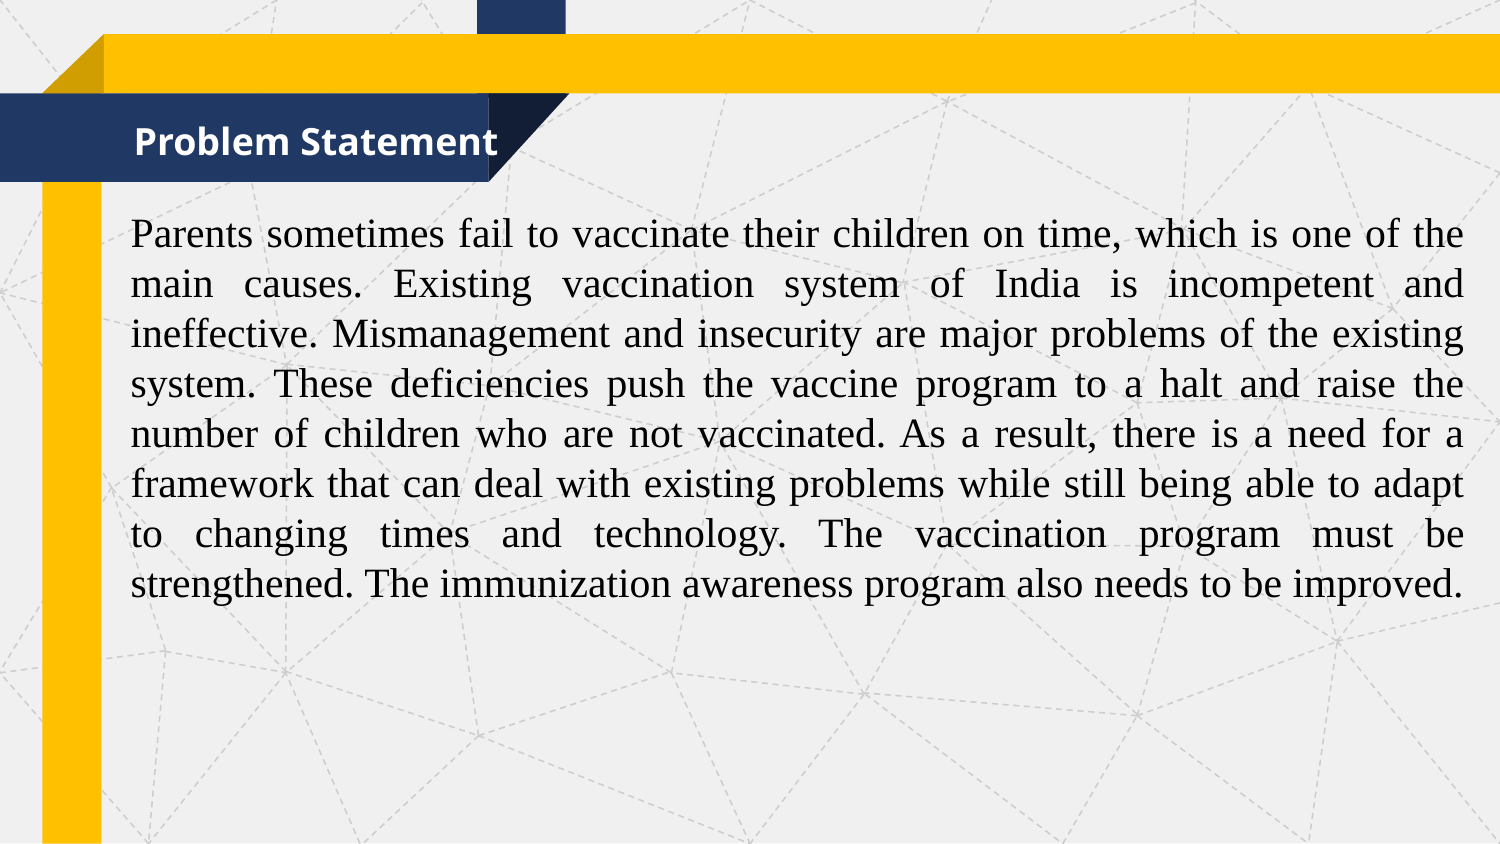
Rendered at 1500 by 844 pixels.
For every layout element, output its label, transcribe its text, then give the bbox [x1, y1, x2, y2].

text_box [42, 182, 102, 844]
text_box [42, 34, 1500, 94]
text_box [0, 93, 570, 182]
text_box Parents sometimes fail to vaccinate their children on time, which is one of the main causes. Existing vaccination system of India is incompetent and ineffective. Mismanagement and insecurity are major problems of the existing system. These deficiencies push the vaccine program to a halt and raise the number of children who are not vaccinated. As a result, there is a need for a framework that can deal with existing problems while still being able to adapt to changing times and technology. The vaccination program must be strengthened. The immunization awareness program also needs to be improved. [115, 198, 1481, 614]
text_box [477, 0, 566, 34]
